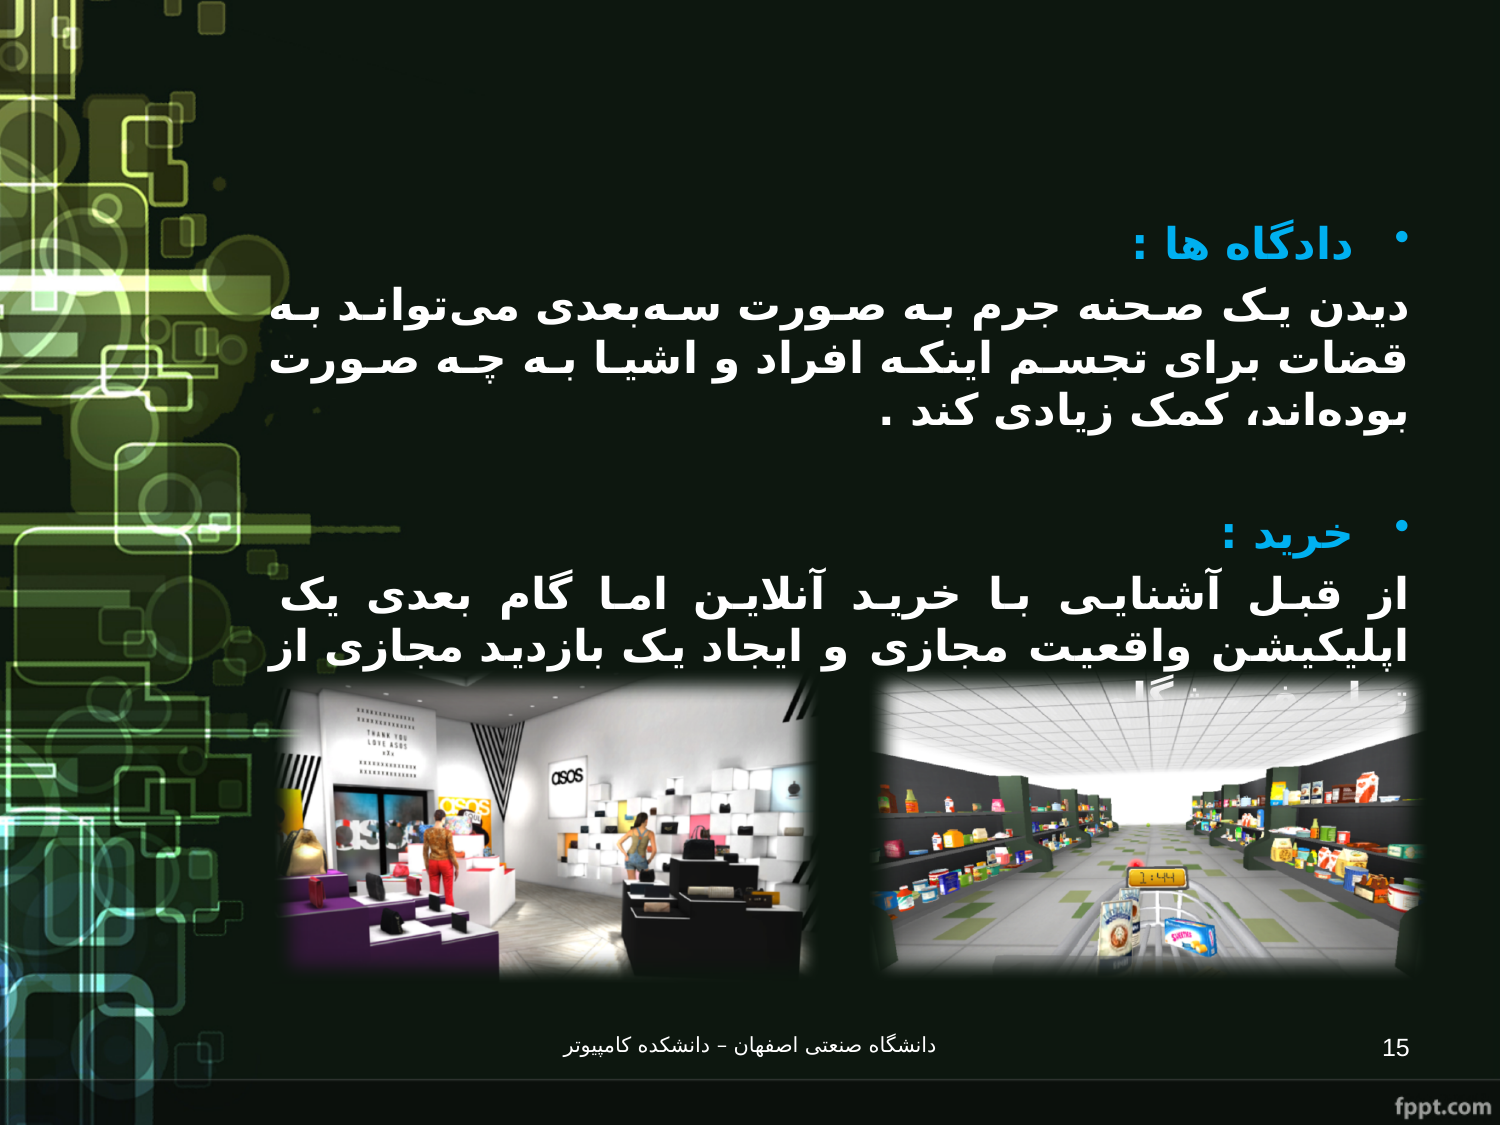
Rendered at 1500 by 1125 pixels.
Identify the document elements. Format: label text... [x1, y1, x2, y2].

picture [0, 0, 1500, 1125]
list دادگاه ها : دیدن یک صحنه جرم به صورت سه‌بعدی می‌تواند به قضات برای تجسم اینکه افراد و اشیا به چه صورت بوده‌اند، کمک زیادی کند . خرید : از قبل آشنایی با خرید آنلاین اما گام بعدی یک اپلیکیشن واقعیت مجازی و ایجاد یک بازدید مجازی از تمام فروشگاه . [253, 208, 1425, 1005]
footer دانشگاه صنعتی اصفهان – دانشکده کامپیوتر [512, 1024, 988, 1103]
slide_number 15 [1074, 1024, 1425, 1103]
